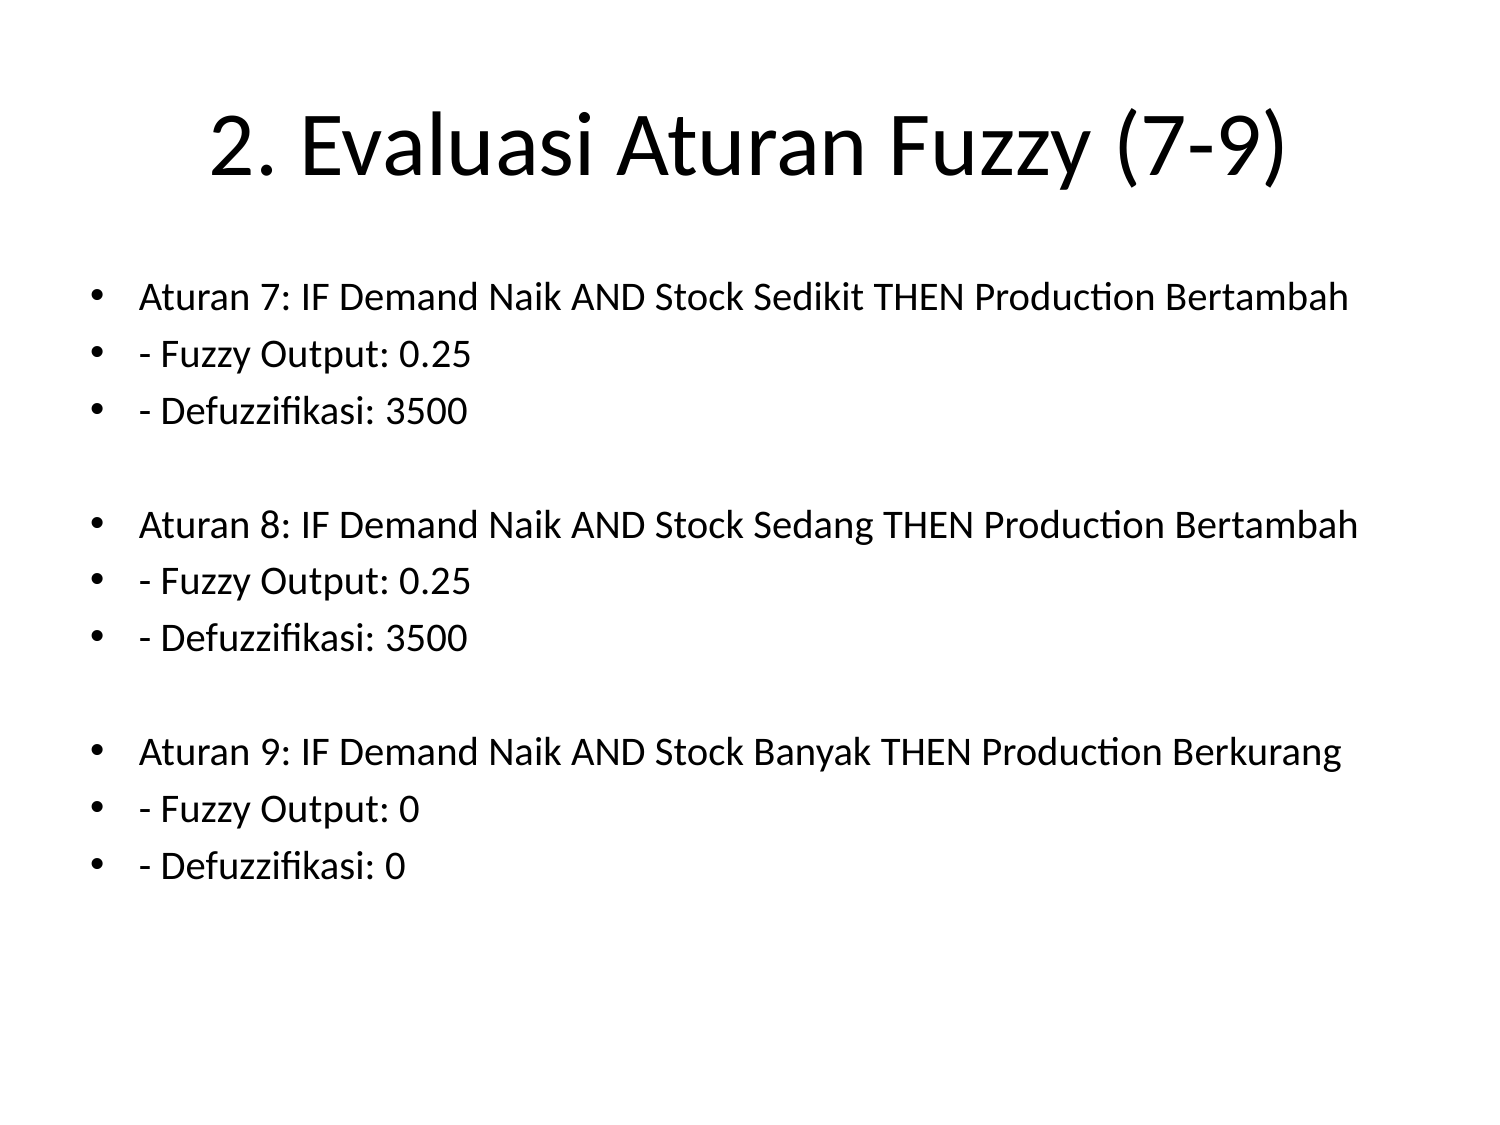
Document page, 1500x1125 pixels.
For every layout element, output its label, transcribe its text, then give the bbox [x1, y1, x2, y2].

list Aturan 7: IF Demand Naik AND Stock Sedikit THEN Production Bertambah - Fuzzy Output: 0.25 - Defuzzifikasi: 3500 Aturan 8: IF Demand Naik AND Stock Sedang THEN Production Bertambah - Fuzzy Output: 0.25 - Defuzzifikasi: 3500 Aturan 9: IF Demand Naik AND Stock Banyak THEN Production Berkurang - Fuzzy Output: 0 - Defuzzifikasi: 0 [75, 262, 1425, 1005]
title 2. Evaluasi Aturan Fuzzy (7-9) [75, 45, 1425, 233]
